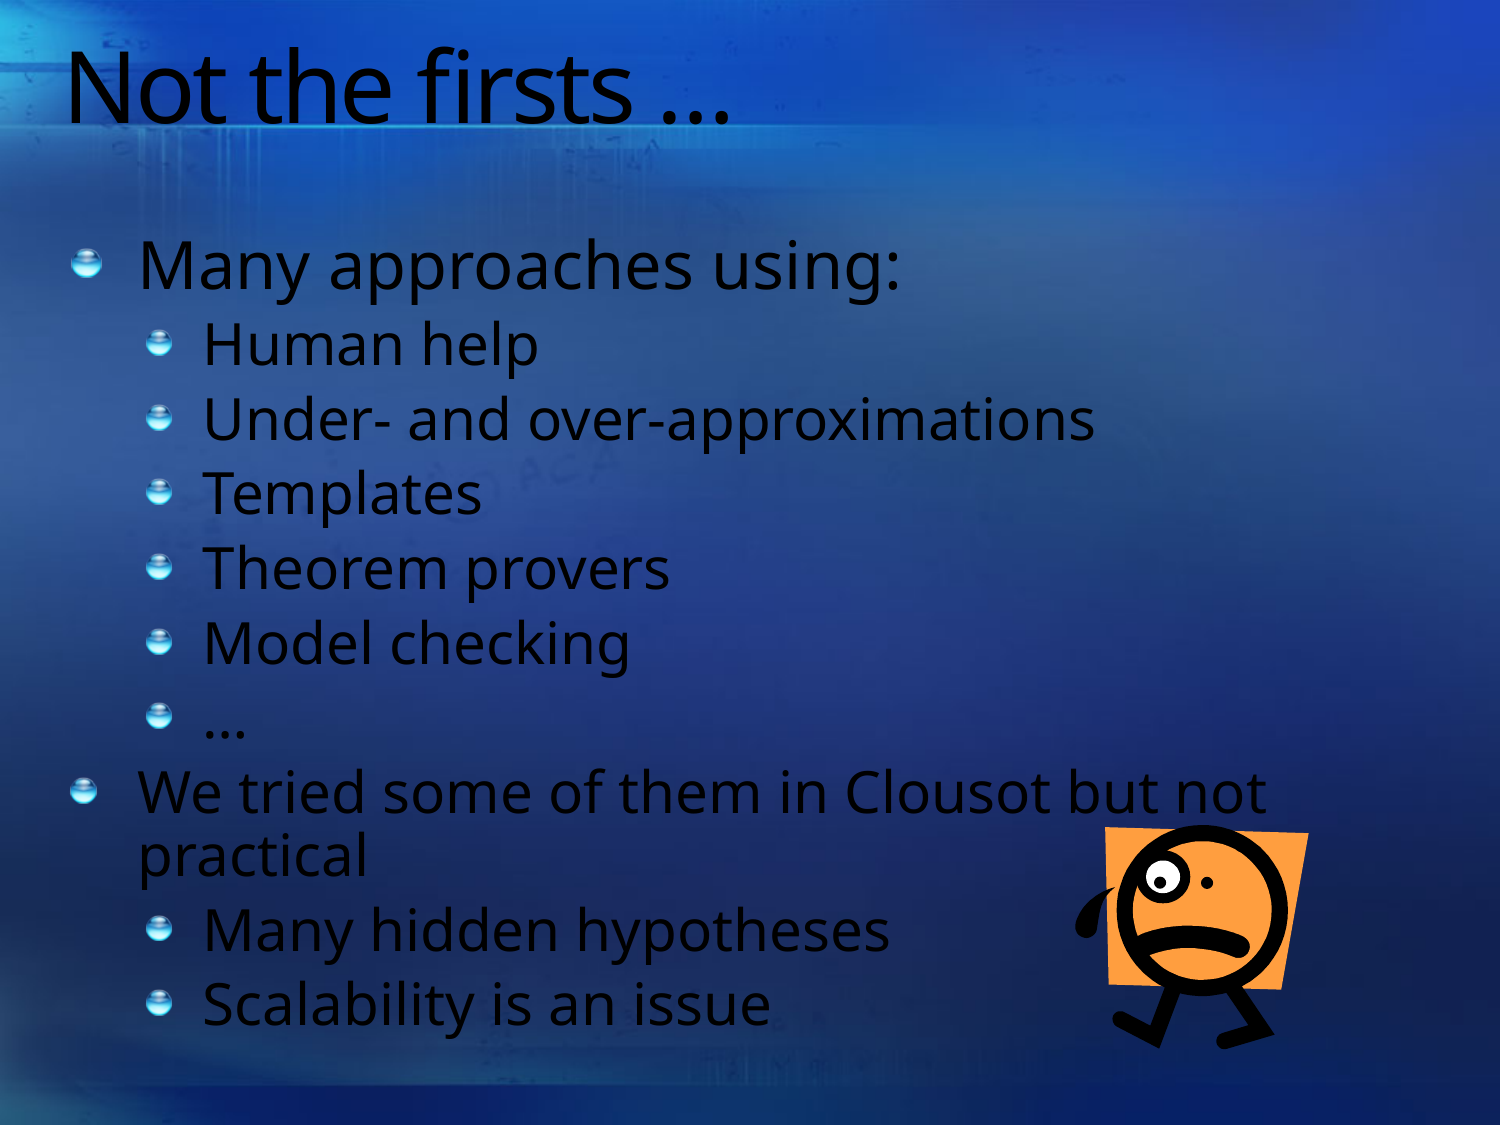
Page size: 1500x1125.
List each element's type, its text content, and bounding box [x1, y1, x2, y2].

list Many approaches using: Human help Under- and over-approximations Templates Theorem provers Model checking … We tried some of them in Clousot but not practical Many hidden hypotheses Scalability is an issue [62, 231, 1438, 1082]
picture [0, 0, 1500, 1125]
title Not the firsts … [62, 37, 1438, 147]
